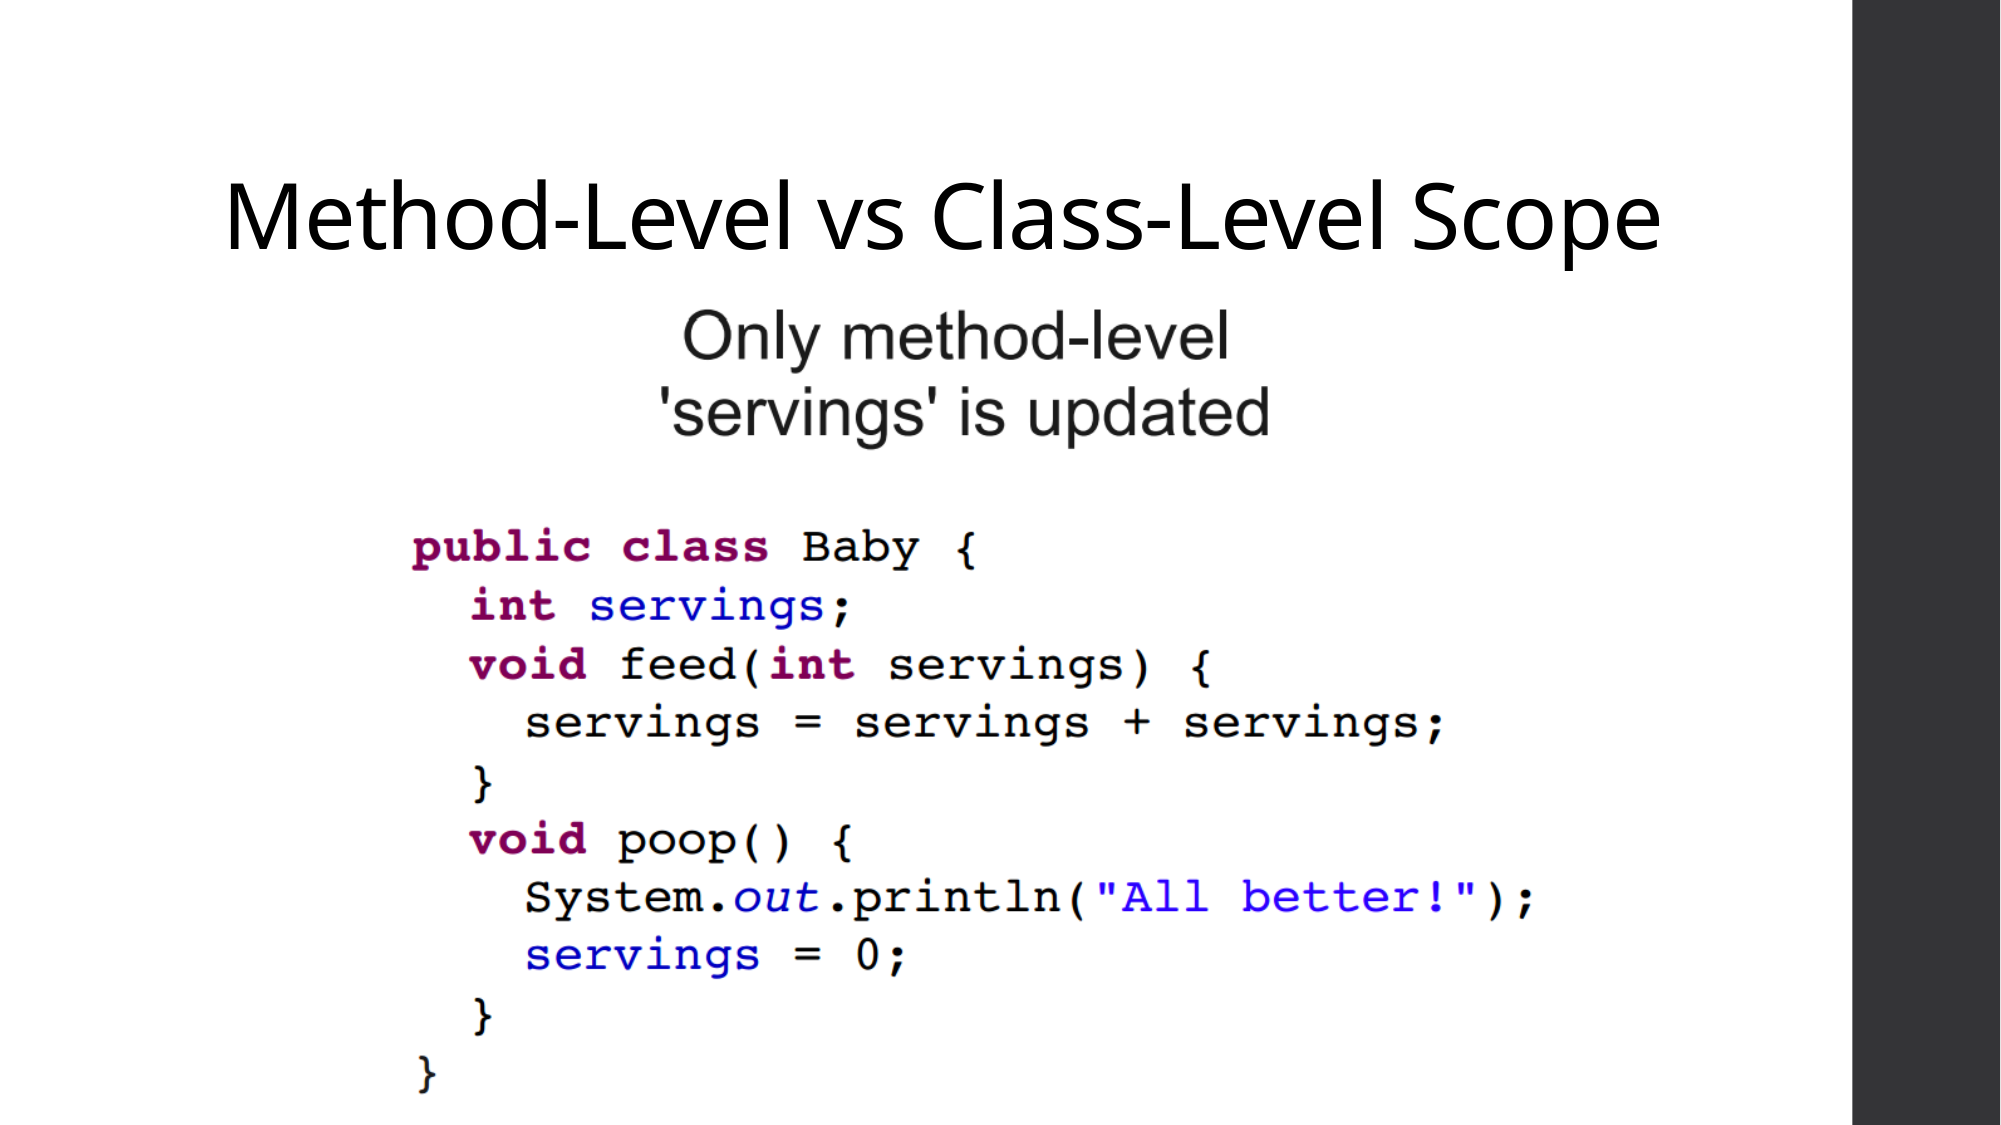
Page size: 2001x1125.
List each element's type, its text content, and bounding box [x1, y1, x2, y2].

title Method-Level vs Class-Level Scope [206, 60, 1797, 278]
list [370, 277, 1540, 1106]
